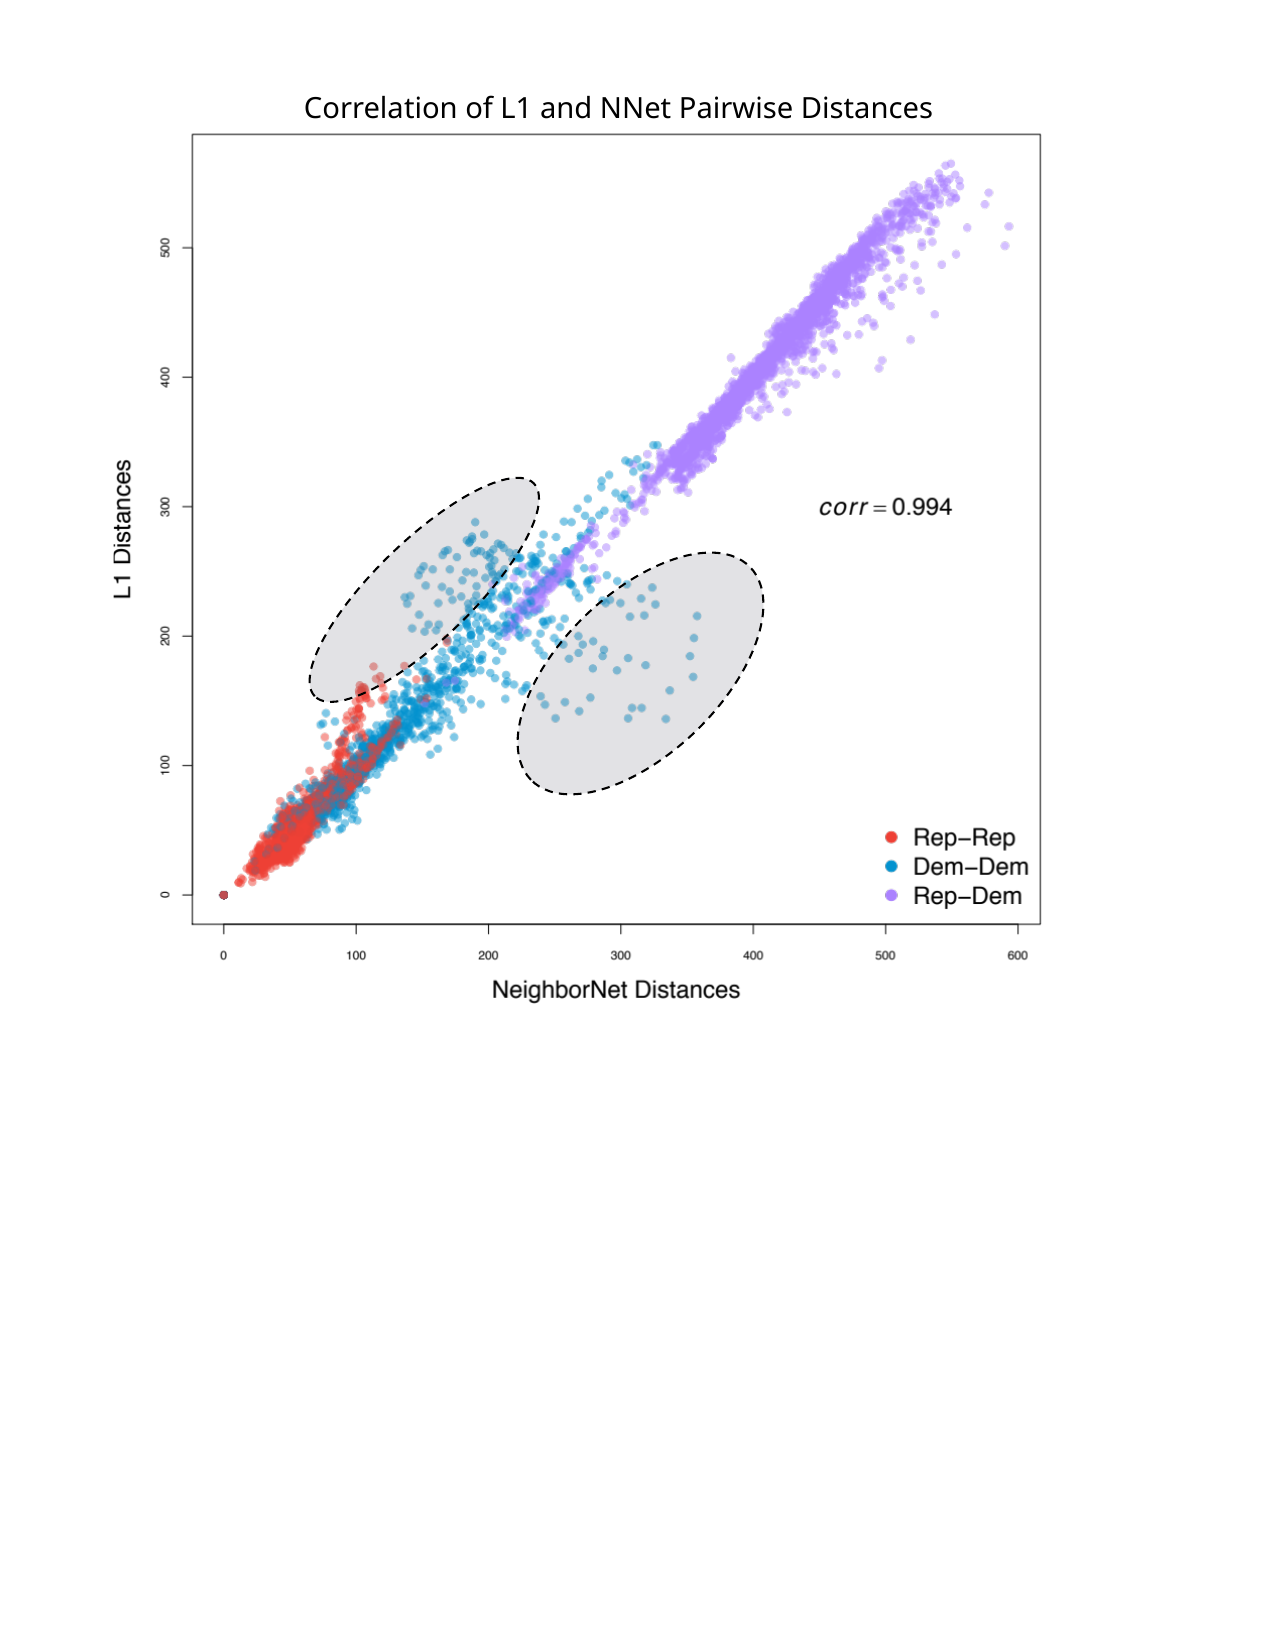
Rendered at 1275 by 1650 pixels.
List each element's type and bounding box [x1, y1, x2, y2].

picture [113, 55, 1079, 1021]
